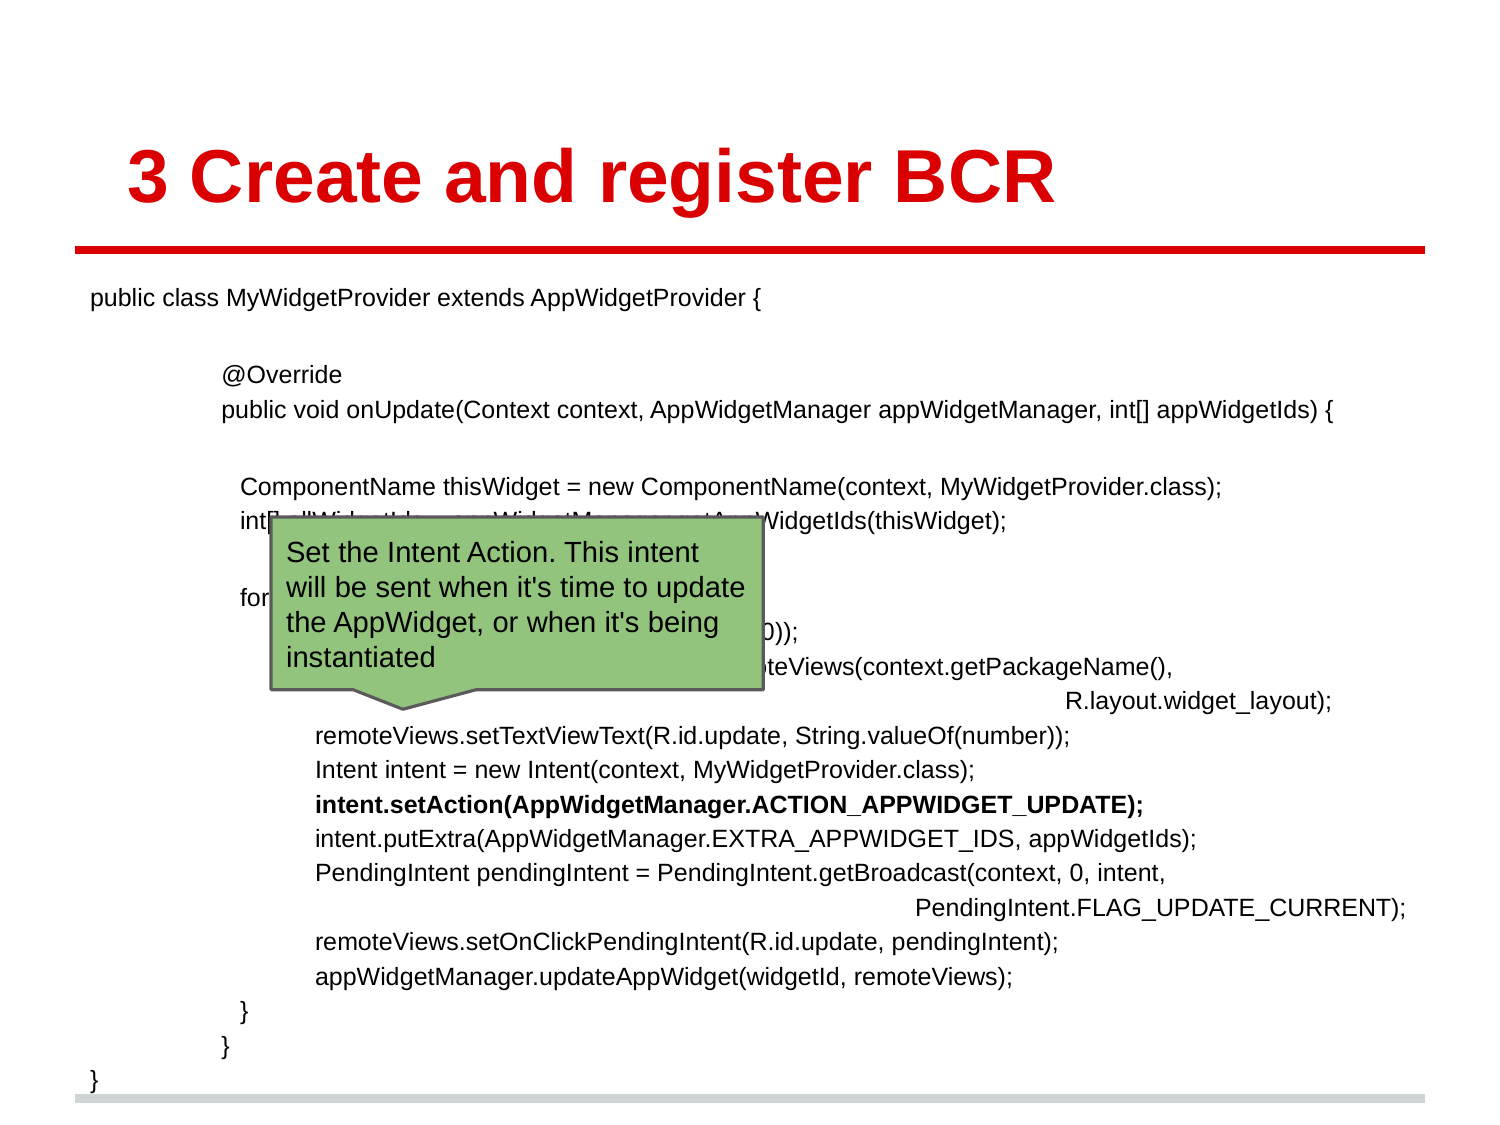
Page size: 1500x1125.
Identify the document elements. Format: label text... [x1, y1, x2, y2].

title 3 Create and register BCR [75, 45, 1425, 233]
text_box Set the Intent Action. This intent will be sent when it's time to update the AppWidget, or when it's being instantiated [271, 516, 764, 710]
list public class MyWidgetProvider extends AppWidgetProvider { @Override public void onUpdate(Context context, AppWidgetManager appWidgetManager, int[] appWidgetIds) { ComponentName thisWidget = new ComponentName(context, MyWidgetProvider.class); int[] allWidgetIds = appWidgetManager.getAppWidgetIds(thisWidget); for (int widgetId : allWidgetIds) { int number = (new Random().nextInt(100)); RemoteViews remoteViews = new RemoteViews(context.getPackageName(), R.layout.widget_layout); remoteViews.setTextViewText(R.id.update, String.valueOf(number)); Intent intent = new Intent(context, MyWidgetProvider.class); intent.setAction(AppWidgetManager.ACTION_APPWIDGET_UPDATE); intent.putExtra(AppWidgetManager.EXTRA_APPWIDGET_IDS, appWidgetIds); PendingIntent pendingIntent = PendingIntent.getBroadcast(context, 0, intent, PendingIntent.FLAG_UPDATE_CURRENT); remoteViews.setOnClickPendingIntent(R.id.update, pendingIntent); appWidgetManager.updateAppWidget(widgetId, remoteViews); } } } [75, 262, 1425, 1078]
